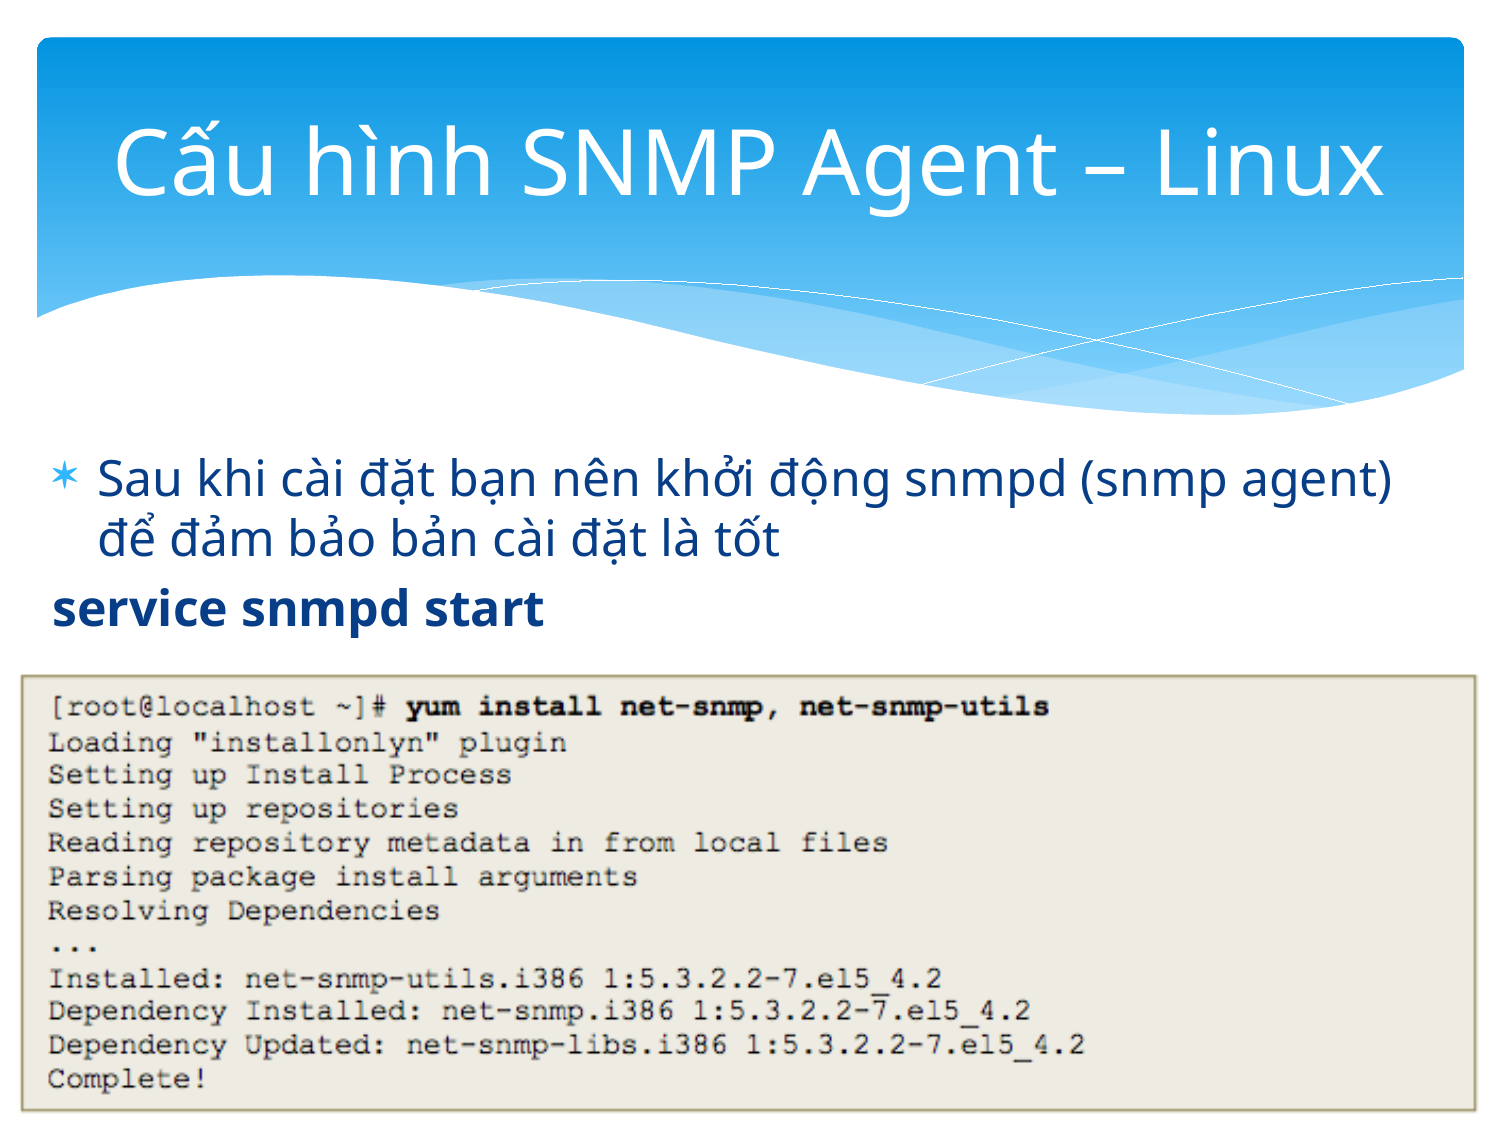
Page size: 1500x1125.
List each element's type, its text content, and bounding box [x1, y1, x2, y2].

picture [11, 669, 1485, 1119]
title Cấu hình SNMP Agent – Linux [75, 55, 1425, 261]
list Sau khi cài đặt bạn nên khởi động snmpd (snmp agent) để đảm bảo bản cài đặt là tốt service snmpd start [37, 438, 1463, 667]
